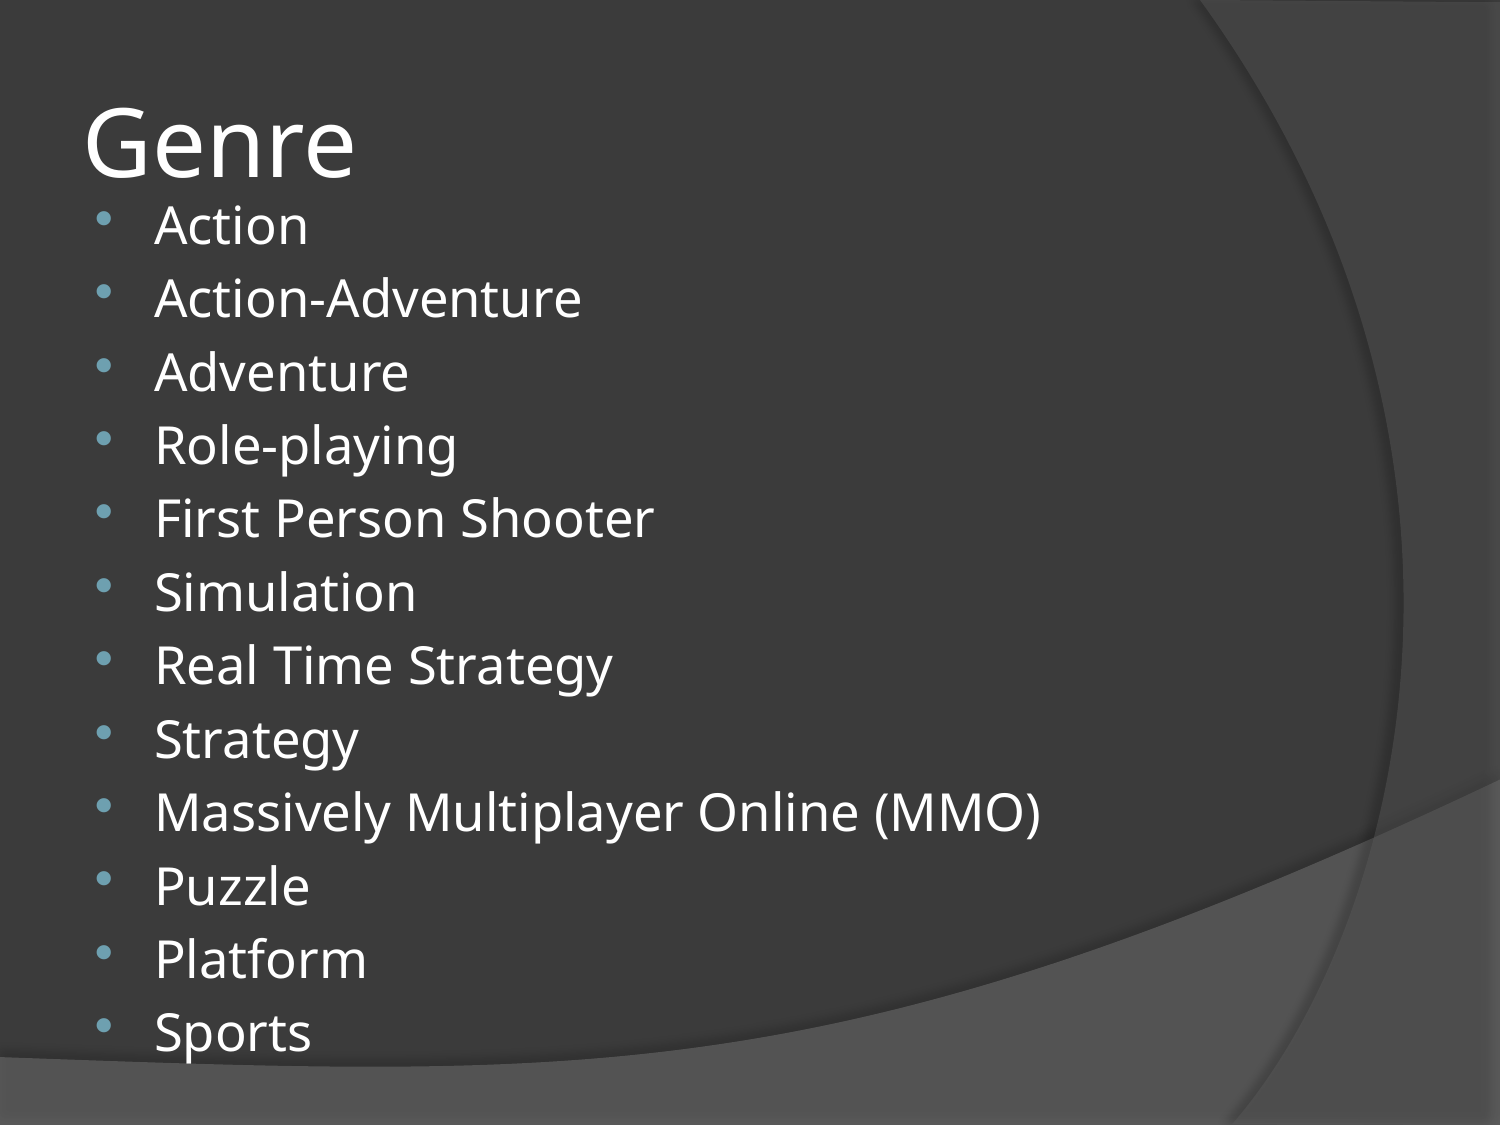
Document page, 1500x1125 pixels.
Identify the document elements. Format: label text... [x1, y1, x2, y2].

list Action Action-Adventure Adventure Role-playing First Person Shooter Simulation Real Time Strategy Strategy Massively Multiplayer Online (MMO) Puzzle Platform Sports [76, 184, 1302, 1071]
title Genre [75, 45, 1300, 233]
